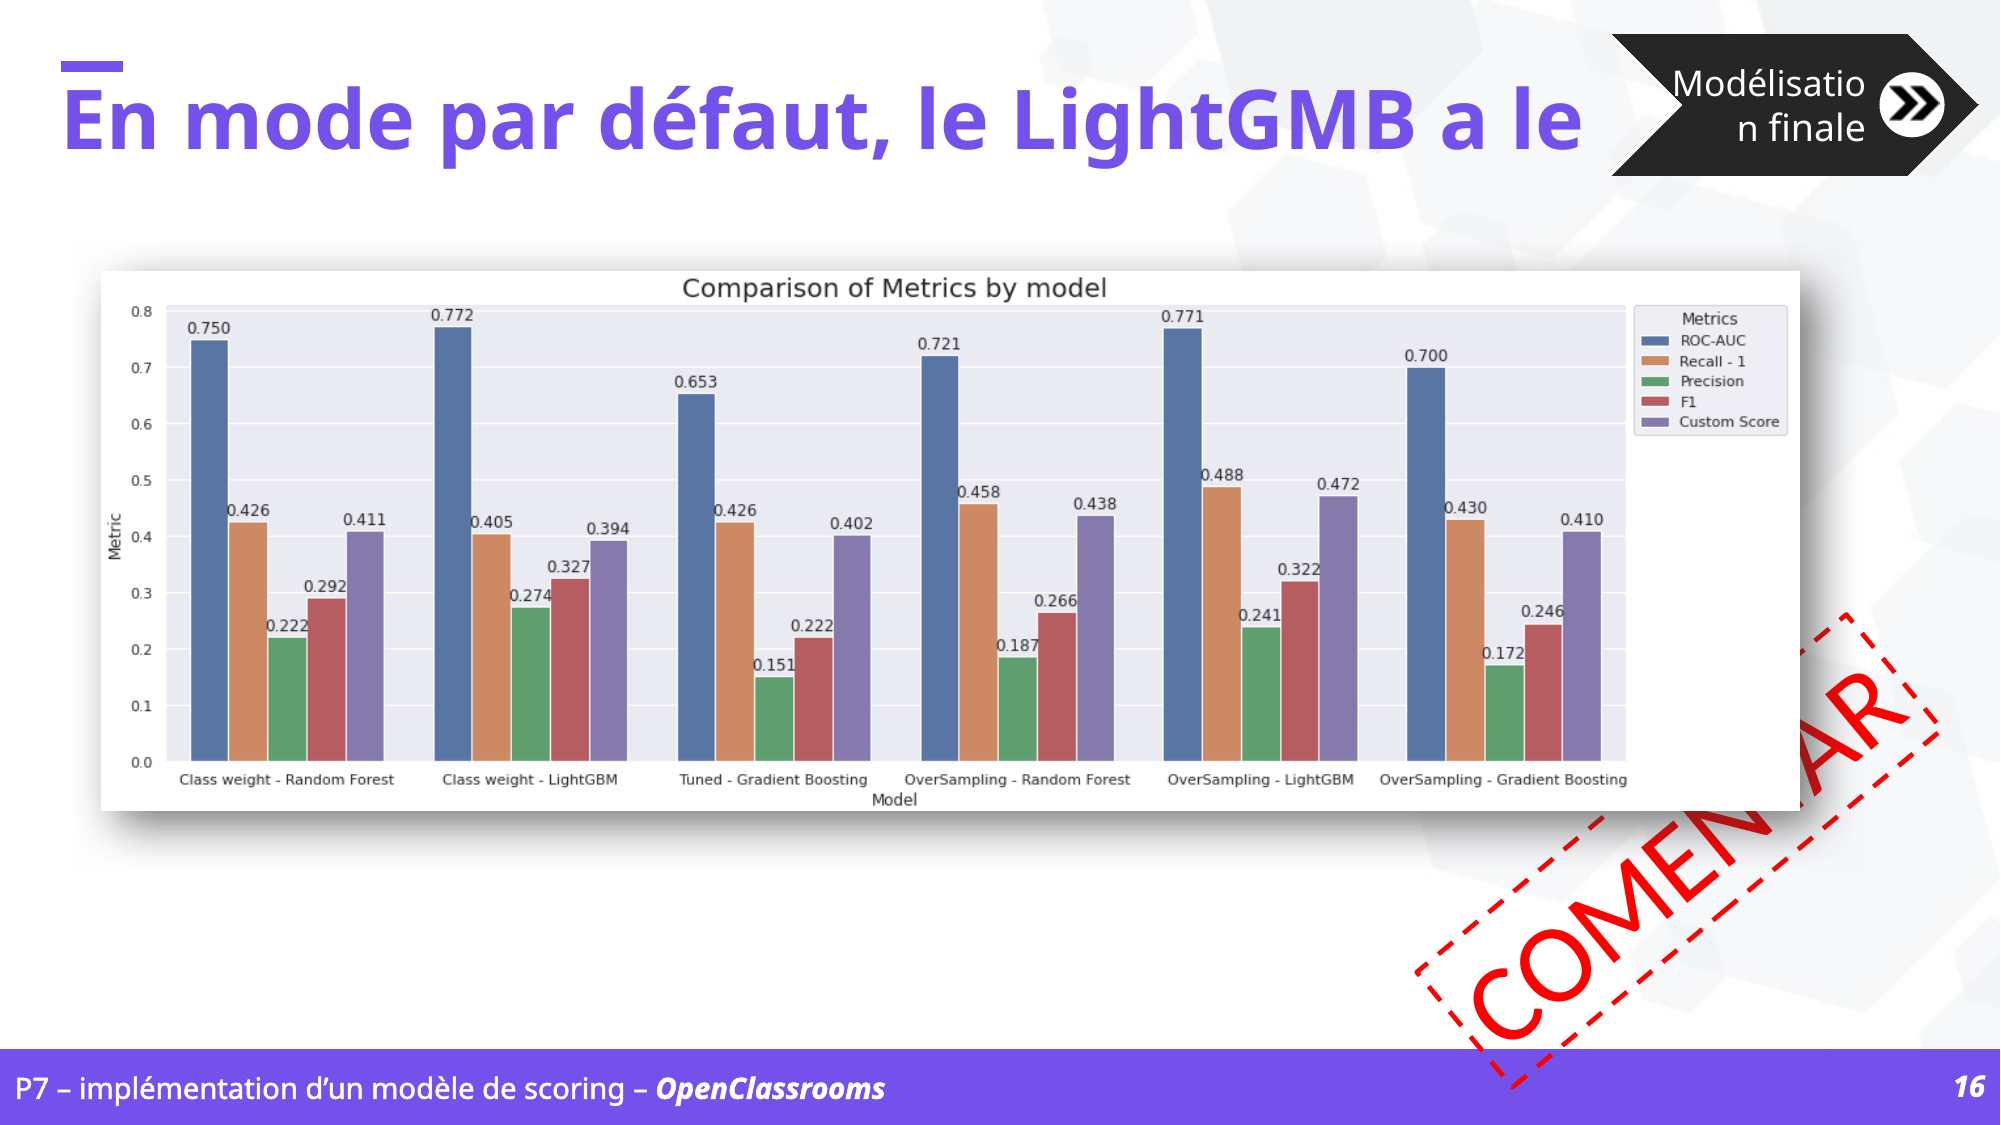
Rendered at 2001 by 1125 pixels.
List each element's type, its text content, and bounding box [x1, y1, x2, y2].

slide_number 16 [1550, 1057, 2000, 1118]
text_box [0, 1049, 2000, 1125]
text_box [61, 61, 123, 70]
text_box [1612, 34, 1979, 176]
text_box En mode par défaut, le LightGMB a le [45, 70, 1612, 176]
picture [0, 0, 2001, 1125]
text_box COMENTAR [1416, 860, 1786, 1088]
text_box P7 – implémentation d’un modèle de scoring – OpenClassrooms [0, 1062, 907, 1112]
text_box COMENTAR [1849, 620, 1943, 808]
